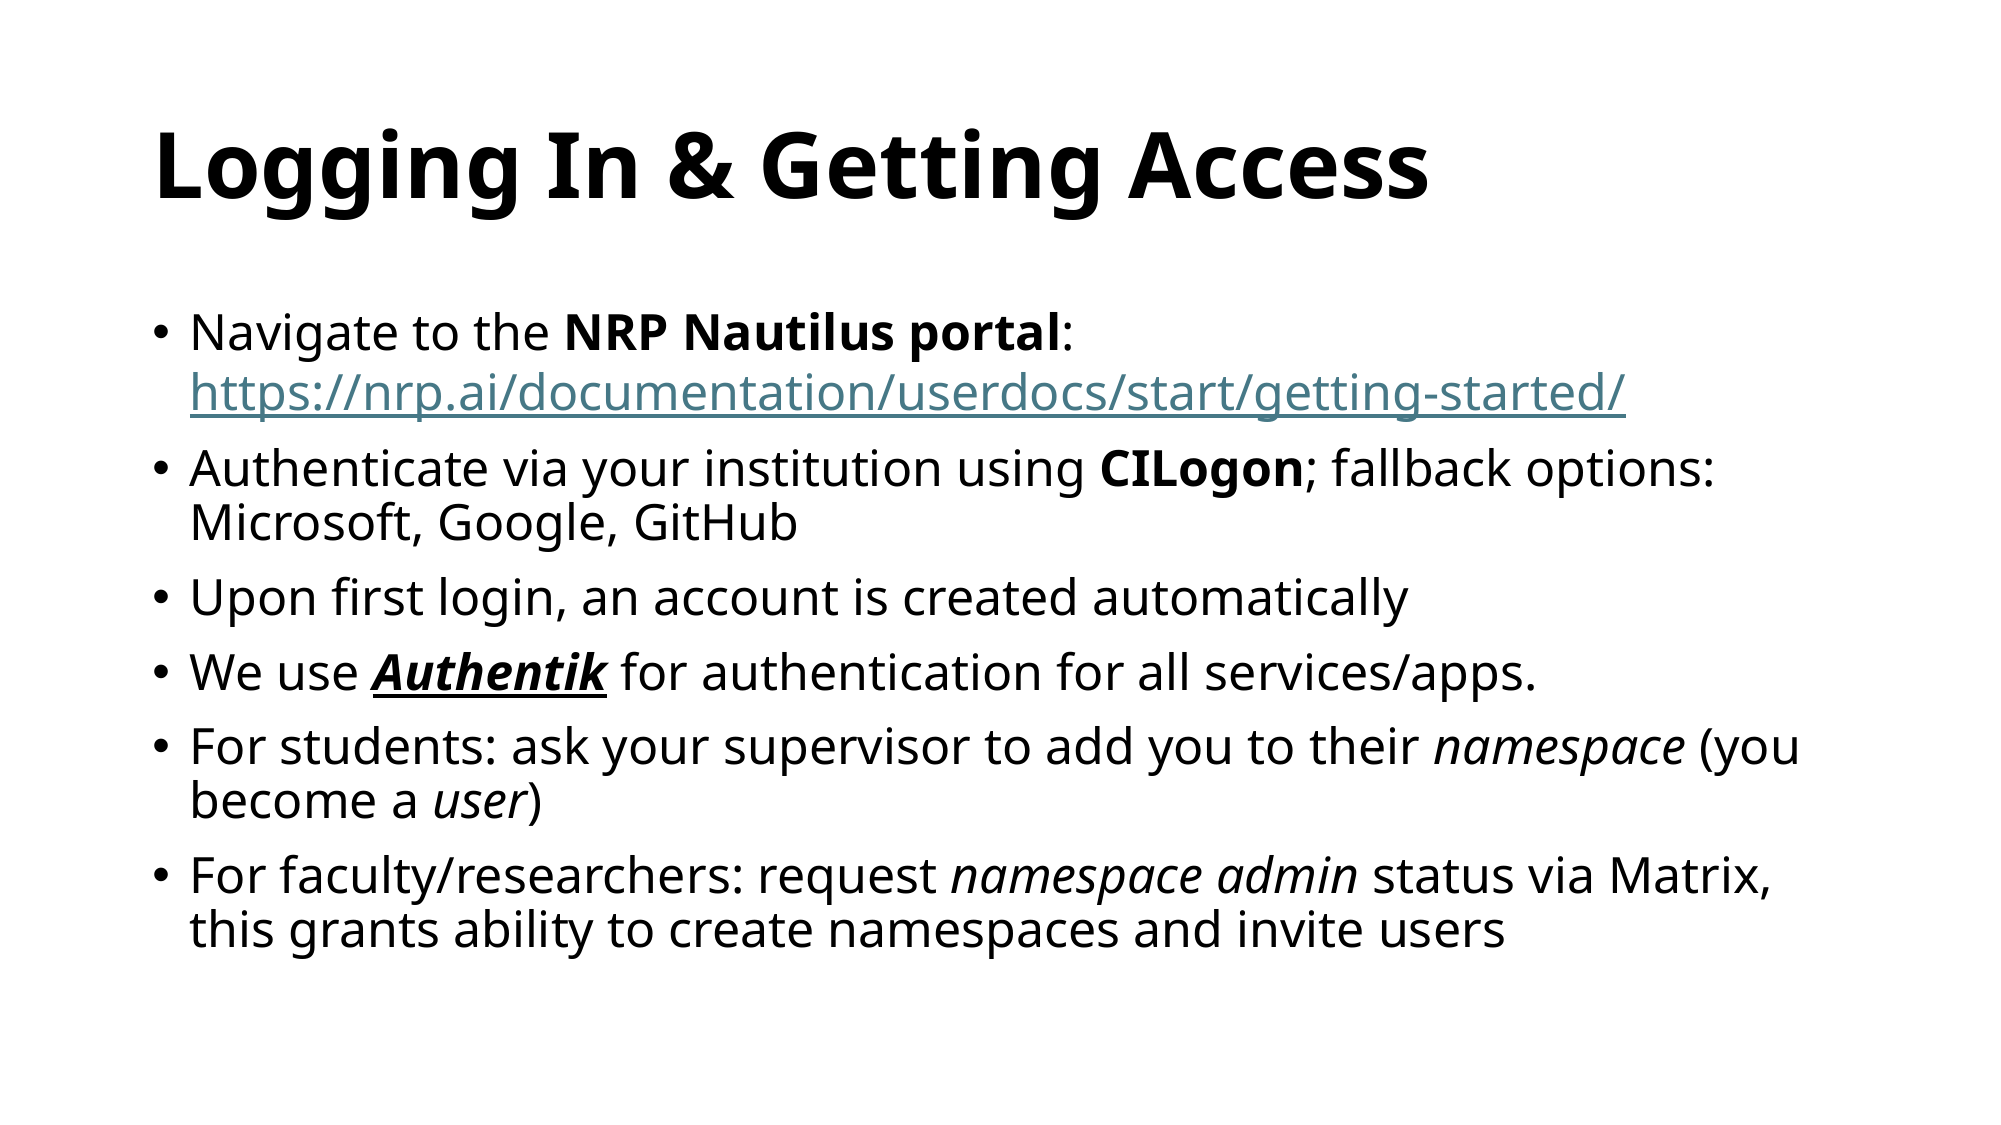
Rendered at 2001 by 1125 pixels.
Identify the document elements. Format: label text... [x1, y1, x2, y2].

title Logging In & Getting Access [137, 59, 1863, 278]
list Navigate to the NRP Nautilus portal: https://nrp.ai/documentation/userdocs/start/getting-started/ Authenticate via your institution using CILogon; fallback options: Microsoft, Google, GitHub Upon first login, an account is created automatically We use Authentik for authentication for all services/apps. For students: ask your supervisor to add you to their namespace (you become a user) For faculty/researchers: request namespace admin status via Matrix, this grants ability to create namespaces and invite users [137, 299, 1863, 1014]
